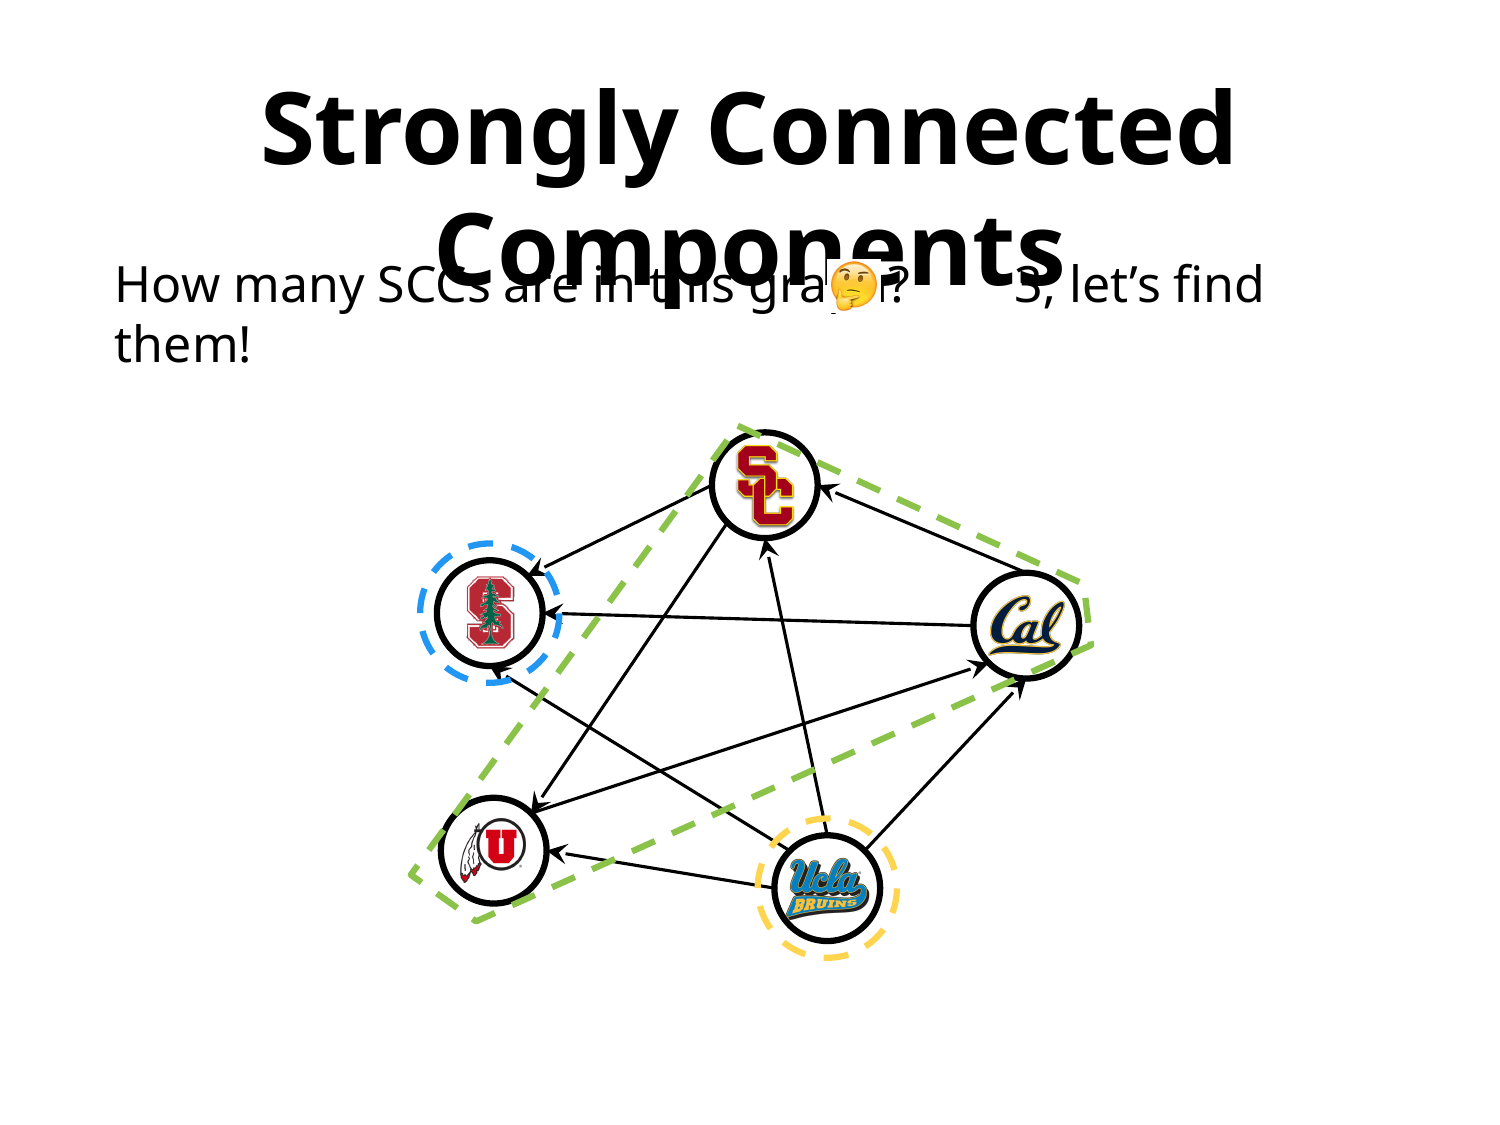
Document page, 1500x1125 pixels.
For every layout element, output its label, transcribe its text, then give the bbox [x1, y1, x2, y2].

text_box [764, 547, 828, 661]
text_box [774, 835, 881, 942]
subtitle Strongly Connected Components [0, 50, 1500, 237]
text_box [530, 522, 728, 814]
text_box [817, 484, 1027, 573]
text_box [551, 821, 769, 849]
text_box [711, 432, 818, 539]
picture [826, 258, 881, 313]
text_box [833, 612, 968, 626]
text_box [764, 821, 828, 836]
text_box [436, 559, 543, 667]
subtitle How many SCCs are in this graph? 3; let’s find them! [99, 236, 1400, 1125]
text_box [546, 850, 769, 889]
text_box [732, 612, 759, 626]
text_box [440, 797, 547, 904]
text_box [732, 662, 990, 814]
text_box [973, 572, 1080, 679]
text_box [489, 675, 524, 796]
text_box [864, 678, 1027, 851]
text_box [526, 484, 706, 524]
